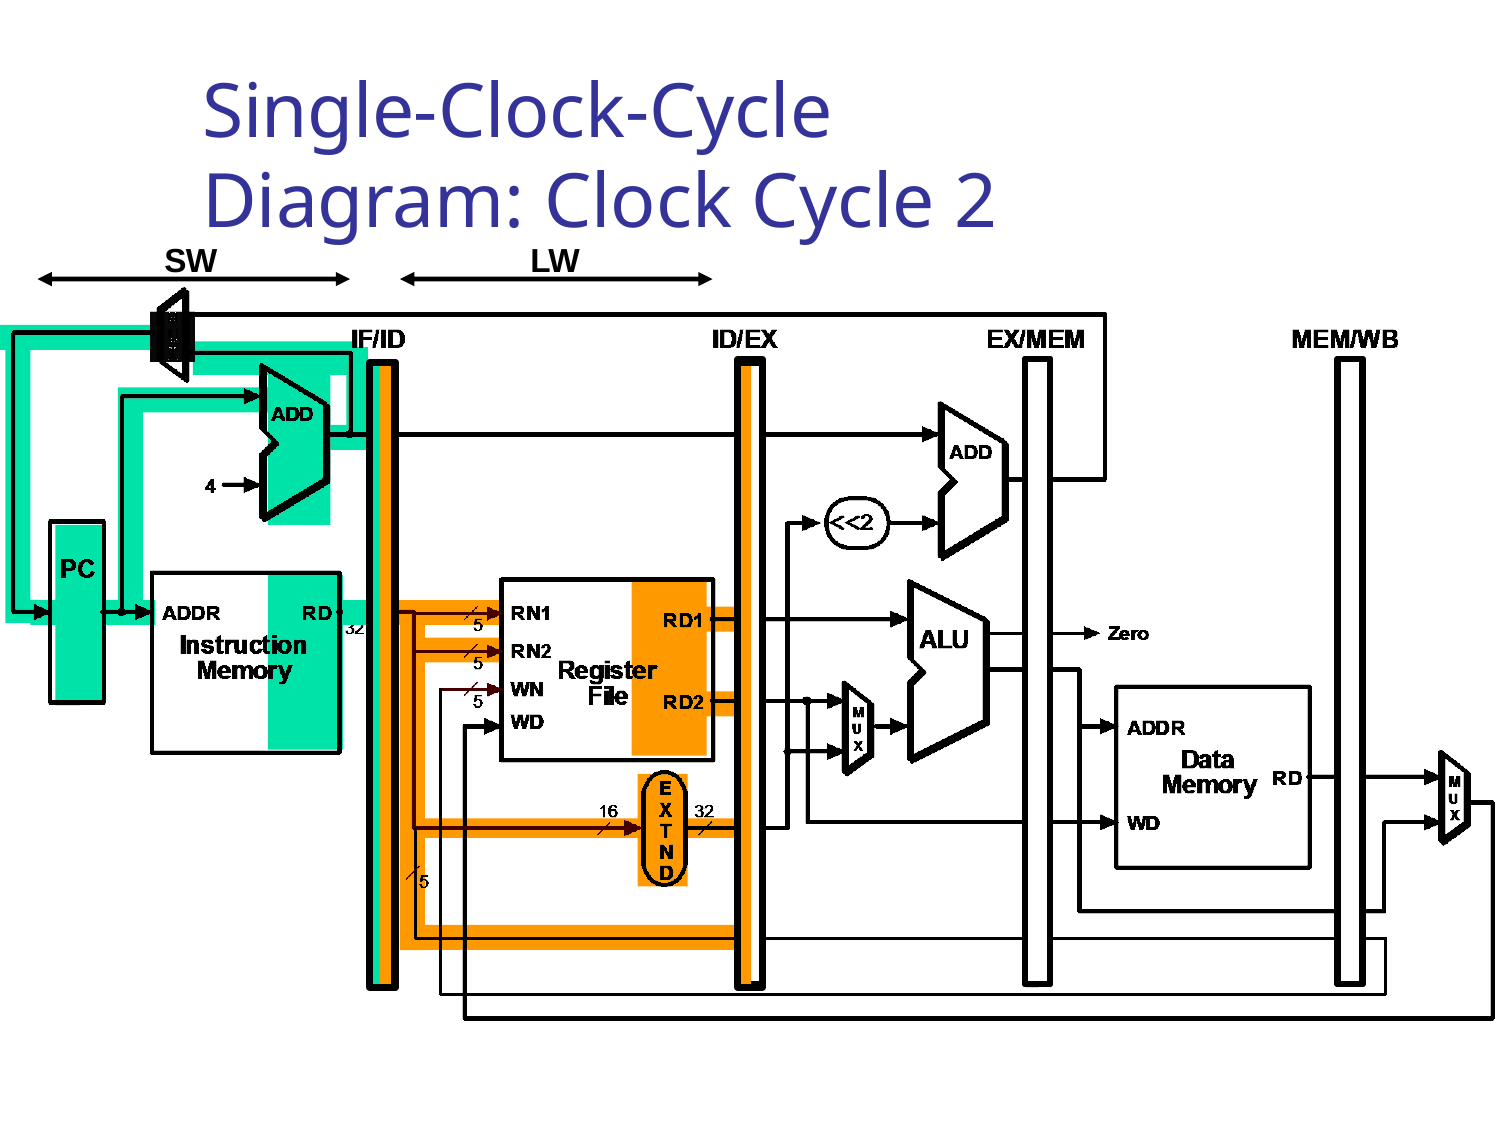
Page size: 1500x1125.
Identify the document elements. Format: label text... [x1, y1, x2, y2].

title Single-Clock-Cycle Diagram: Clock Cycle 2 SW LW [162, 59, 1135, 270]
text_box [0, 271, 1500, 1026]
